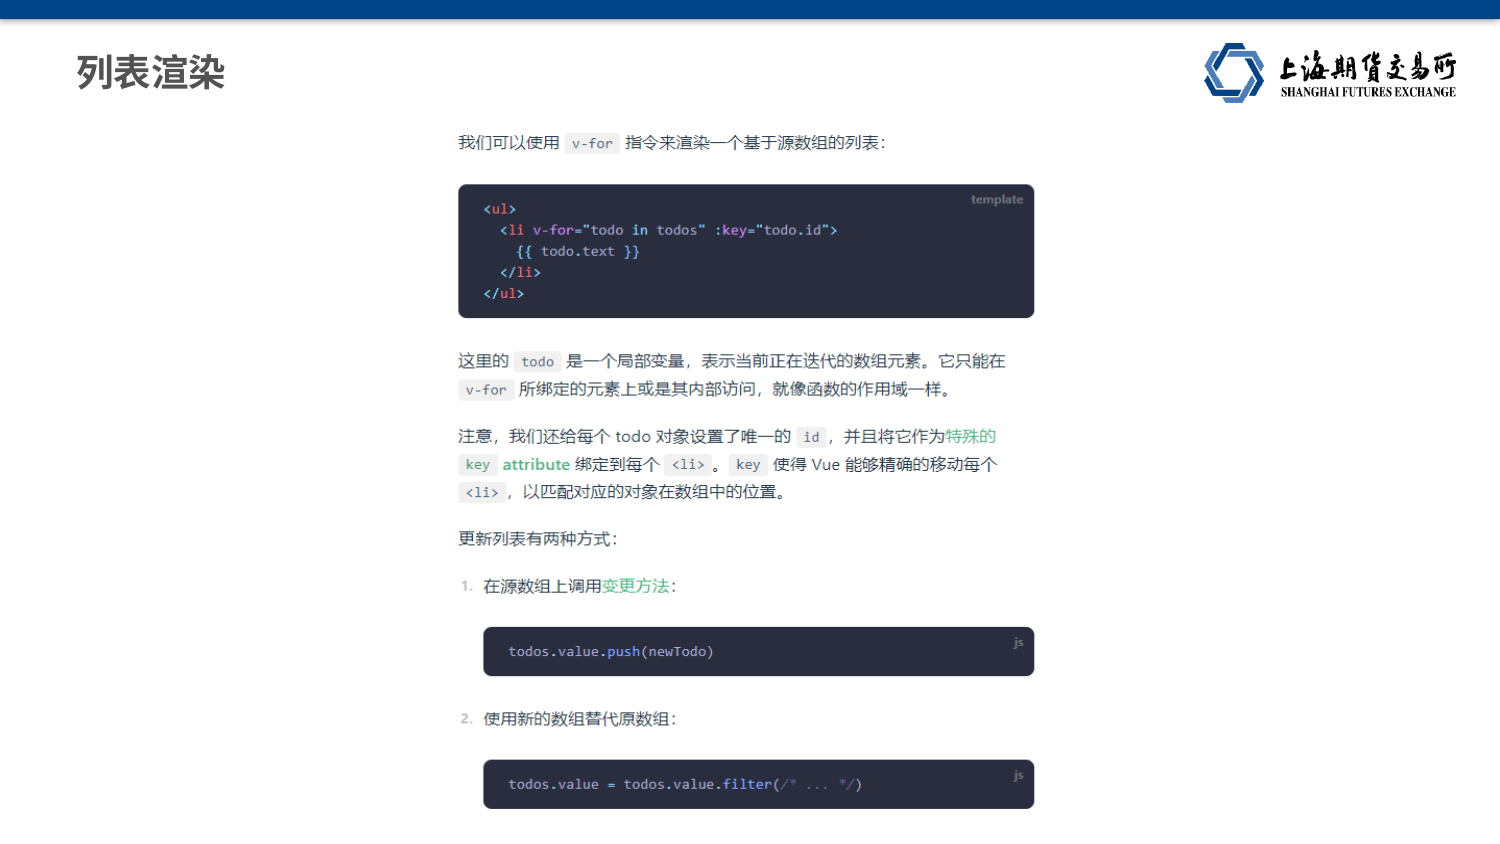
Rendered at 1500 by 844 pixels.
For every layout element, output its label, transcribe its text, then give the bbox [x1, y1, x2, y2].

picture [1203, 42, 1456, 103]
text_box [0, 0, 1500, 20]
picture [449, 124, 1051, 821]
text_box 列表渲染 [68, 41, 678, 102]
